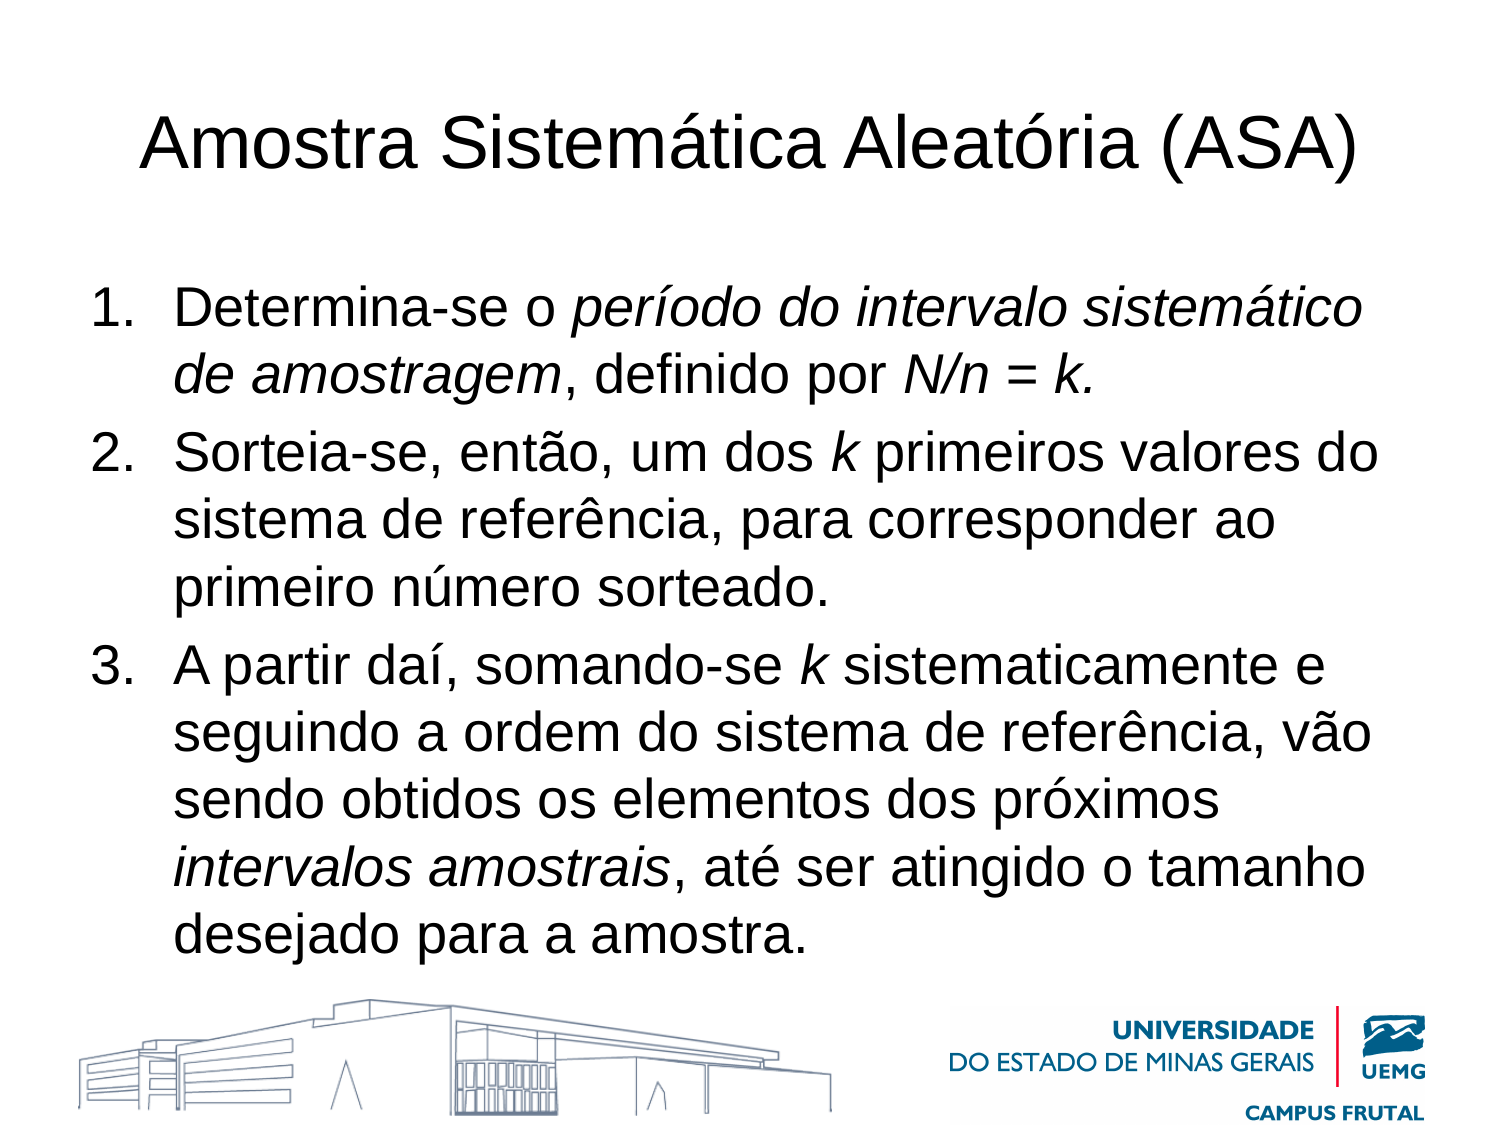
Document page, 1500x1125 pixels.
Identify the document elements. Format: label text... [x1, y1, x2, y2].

title Amostra Sistemática Aleatória (ASA) [75, 45, 1425, 233]
list Determina-se o período do intervalo sistemático de amostragem, definido por N/n = k. Sorteia-se, então, um dos k primeiros valores do sistema de referência, para corresponder ao primeiro número sorteado. A partir daí, somando-se k sistematicamente e seguindo a ordem do sistema de referência, vão sendo obtidos os elementos dos próximos intervalos amostrais, até ser atingido o tamanho desejado para a amostra. [75, 262, 1425, 988]
picture [1391, 1028, 1410, 1038]
picture [953, 1056, 963, 1068]
picture [78, 999, 832, 1116]
picture [1371, 1020, 1416, 1030]
picture [1415, 1067, 1425, 1075]
picture [950, 1006, 1425, 1125]
